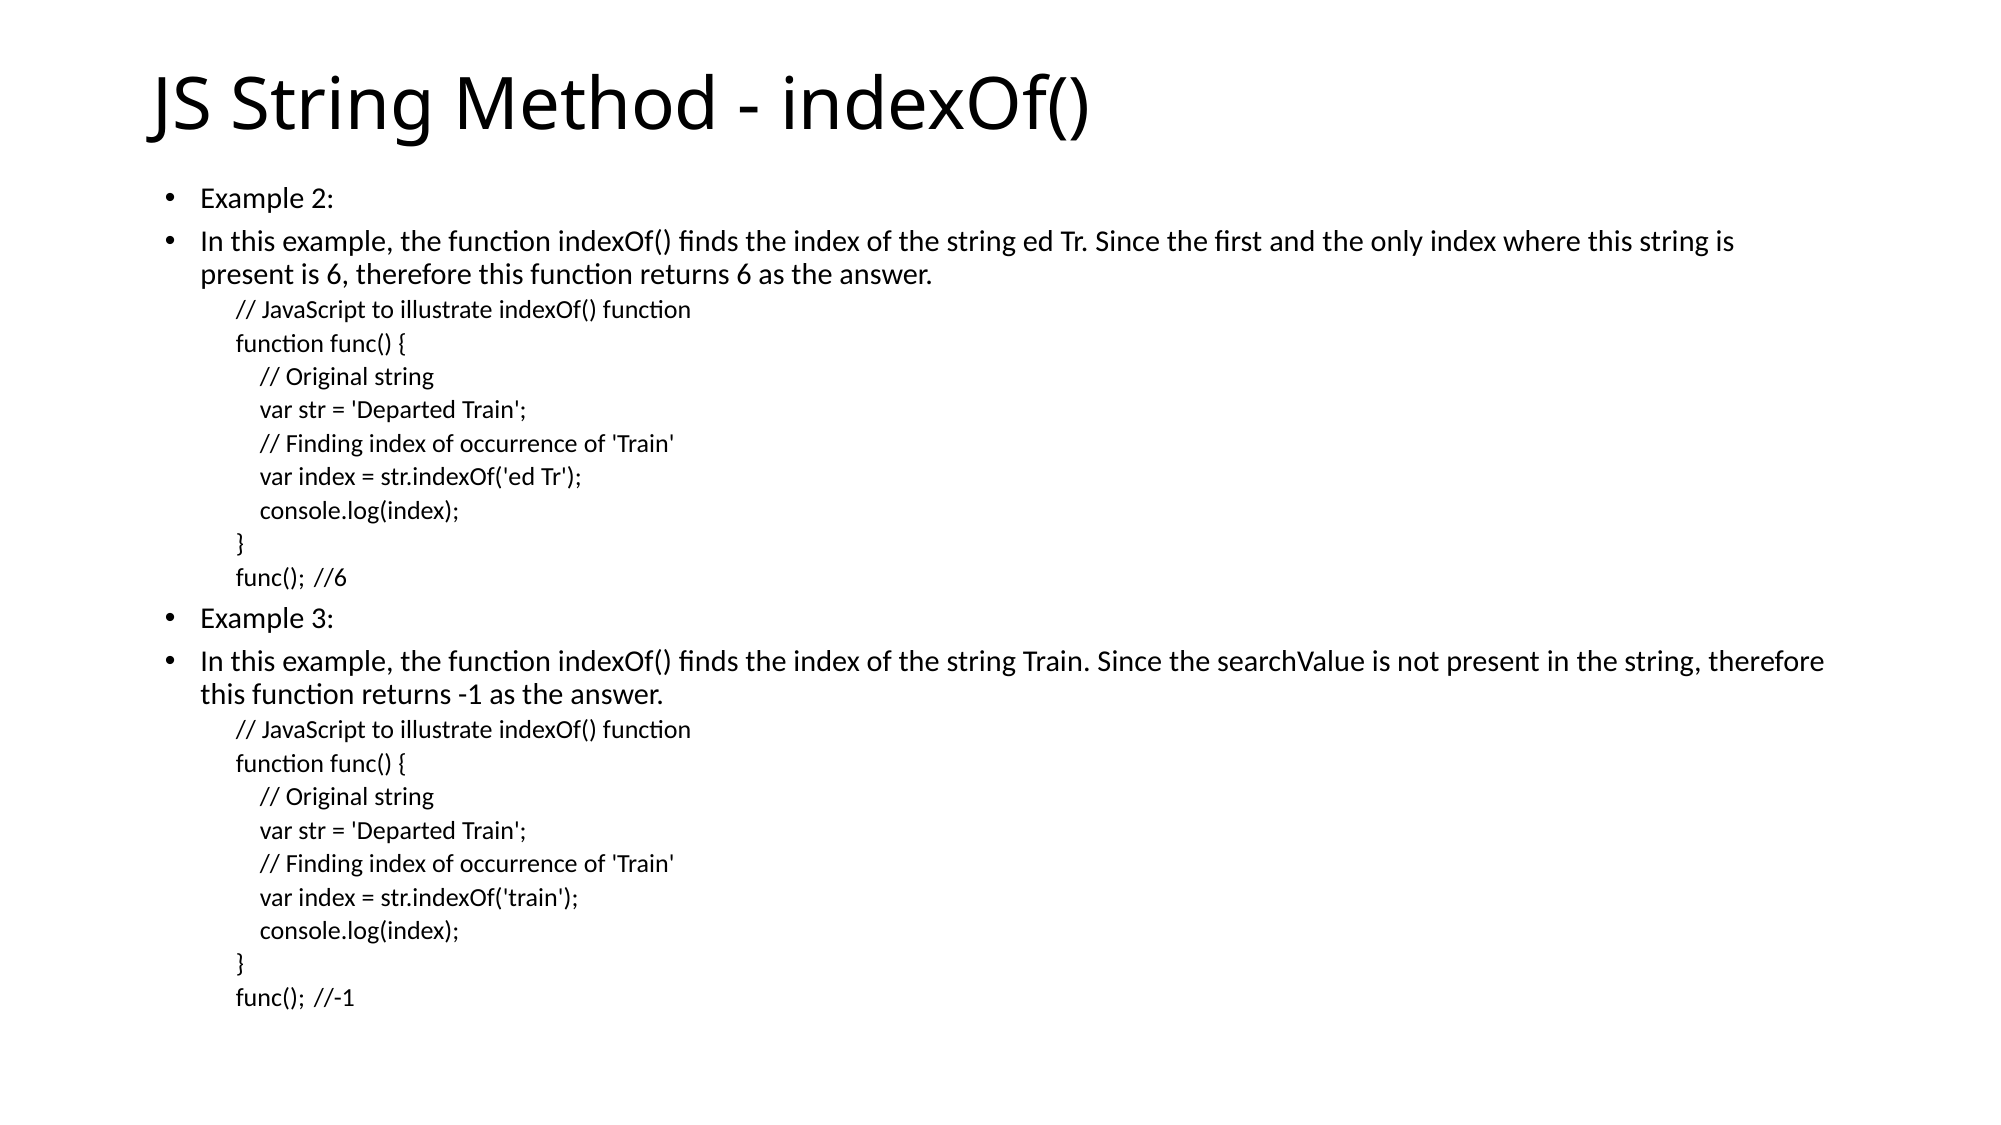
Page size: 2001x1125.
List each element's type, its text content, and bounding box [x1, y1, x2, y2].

list Example 2: In this example, the function indexOf() finds the index of the string ed Tr. Since the first and the only index where this string is present is 6, therefore this function returns 6 as the answer. // JavaScript to illustrate indexOf() function function func() { // Original string var str = 'Departed Train'; // Finding index of occurrence of 'Train' var index = str.indexOf('ed Tr'); console.log(index); } func(); //6 Example 3: In this example, the function indexOf() finds the index of the string Train. Since the searchValue is not present in the string, therefore this function returns -1 as the answer. // JavaScript to illustrate indexOf() function function func() { // Original string var str = 'Departed Train'; // Finding index of occurrence of 'Train' var index = str.indexOf('train'); console.log(index); } func(); //-1 [149, 174, 1850, 1033]
title JS String Method - indexOf() [137, 59, 1863, 154]
